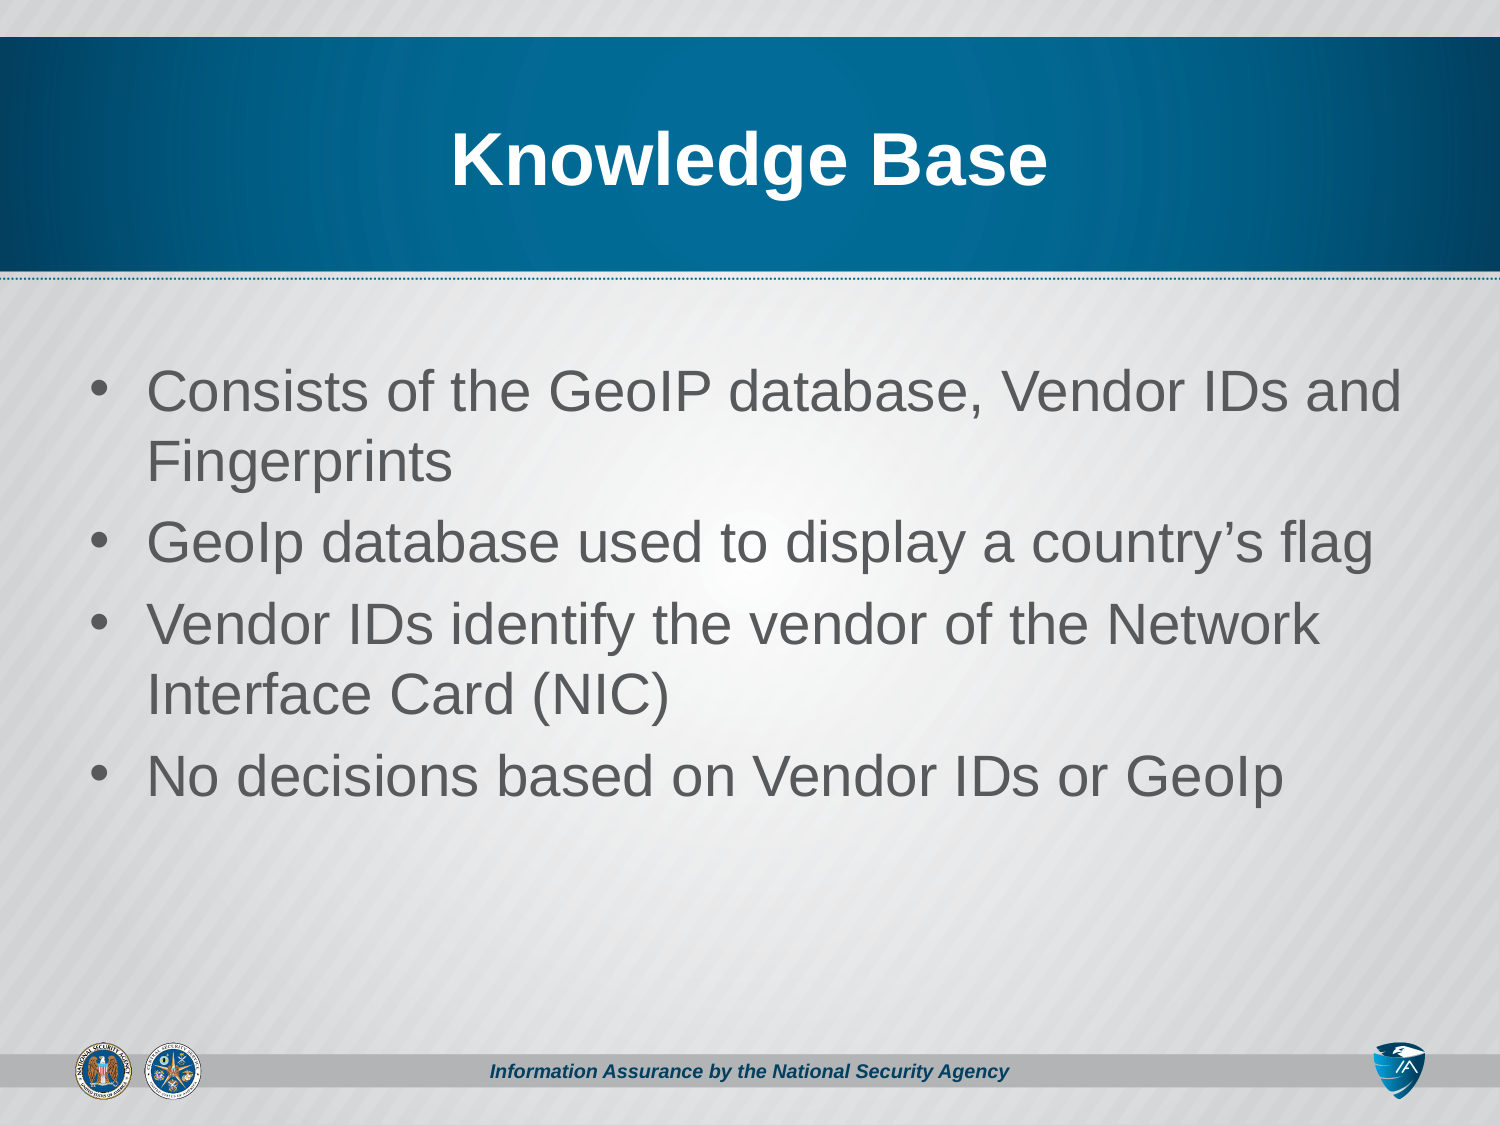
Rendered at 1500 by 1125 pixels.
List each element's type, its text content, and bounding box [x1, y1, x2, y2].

picture [0, 0, 1500, 36]
title Knowledge Base [0, 36, 1500, 274]
list Consists of the GeoIP database, Vendor IDs and Fingerprints GeoIp database used to display a country’s flag Vendor IDs identify the vendor of the Network Interface Card (NIC) No decisions based on Vendor IDs or GeoIp [75, 345, 1425, 1000]
picture [0, 274, 1500, 1125]
